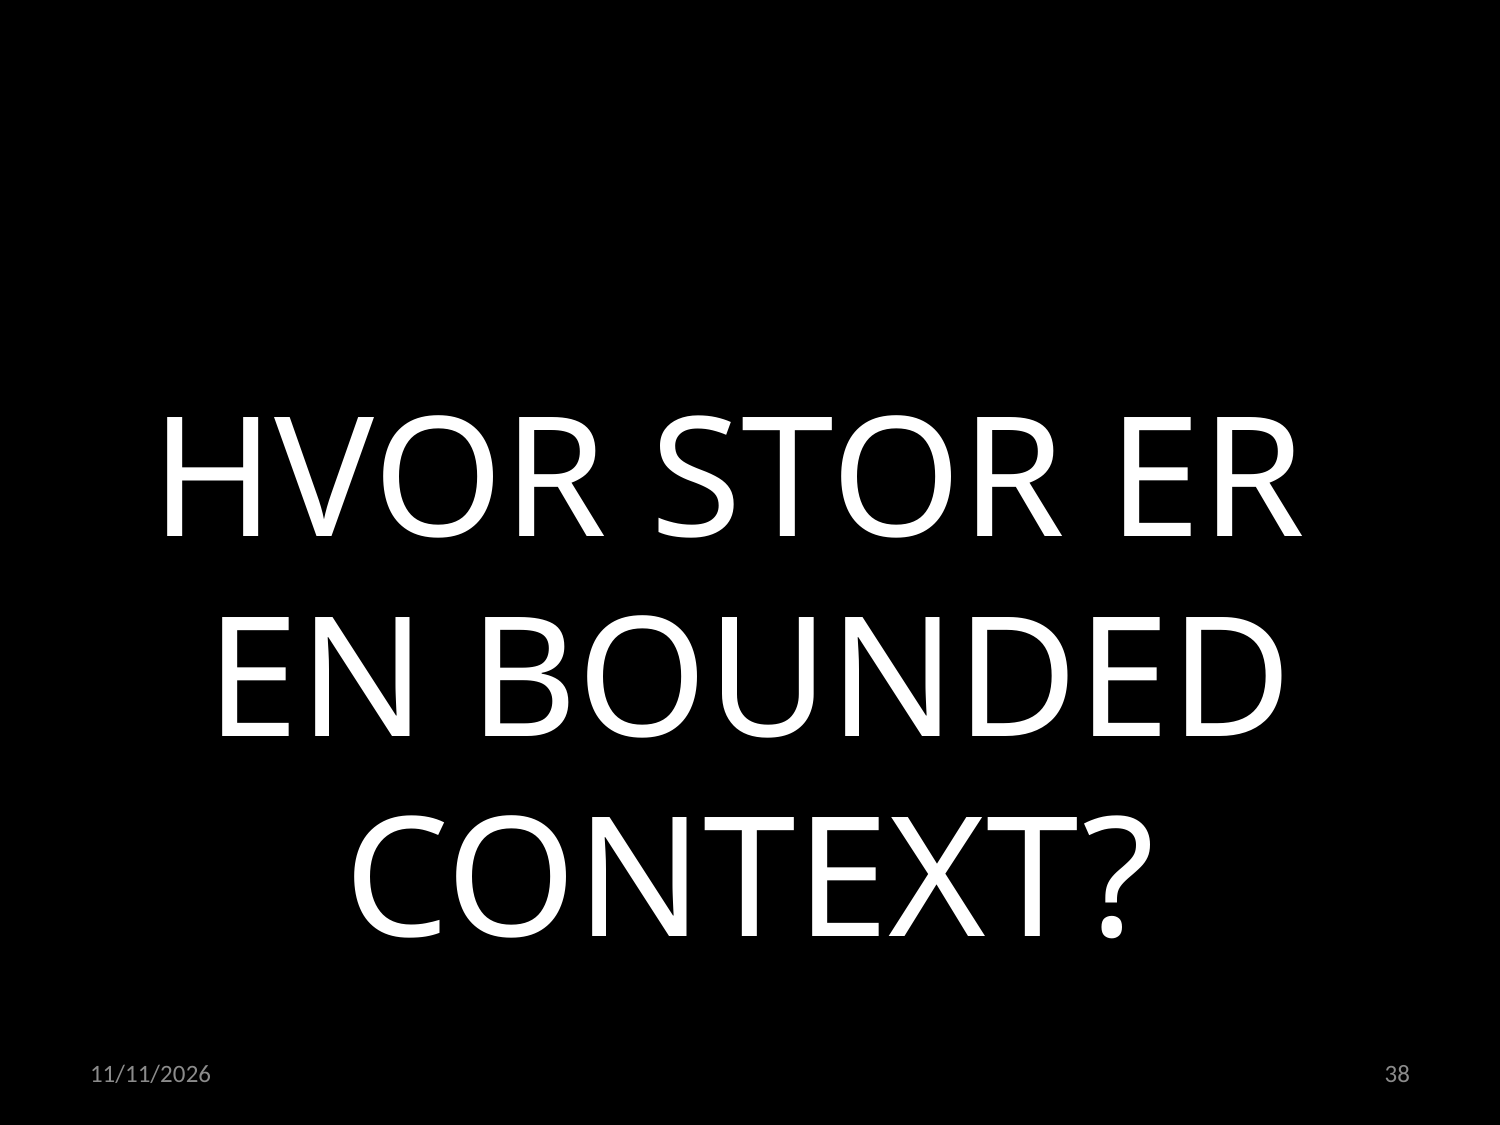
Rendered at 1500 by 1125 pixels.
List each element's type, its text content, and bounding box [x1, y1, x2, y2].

text_box HVOR STOR ER EN BOUNDED CONTEXT? [0, 361, 1500, 464]
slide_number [75, 1042, 425, 1103]
slide_number 38 [1074, 1042, 1425, 1103]
